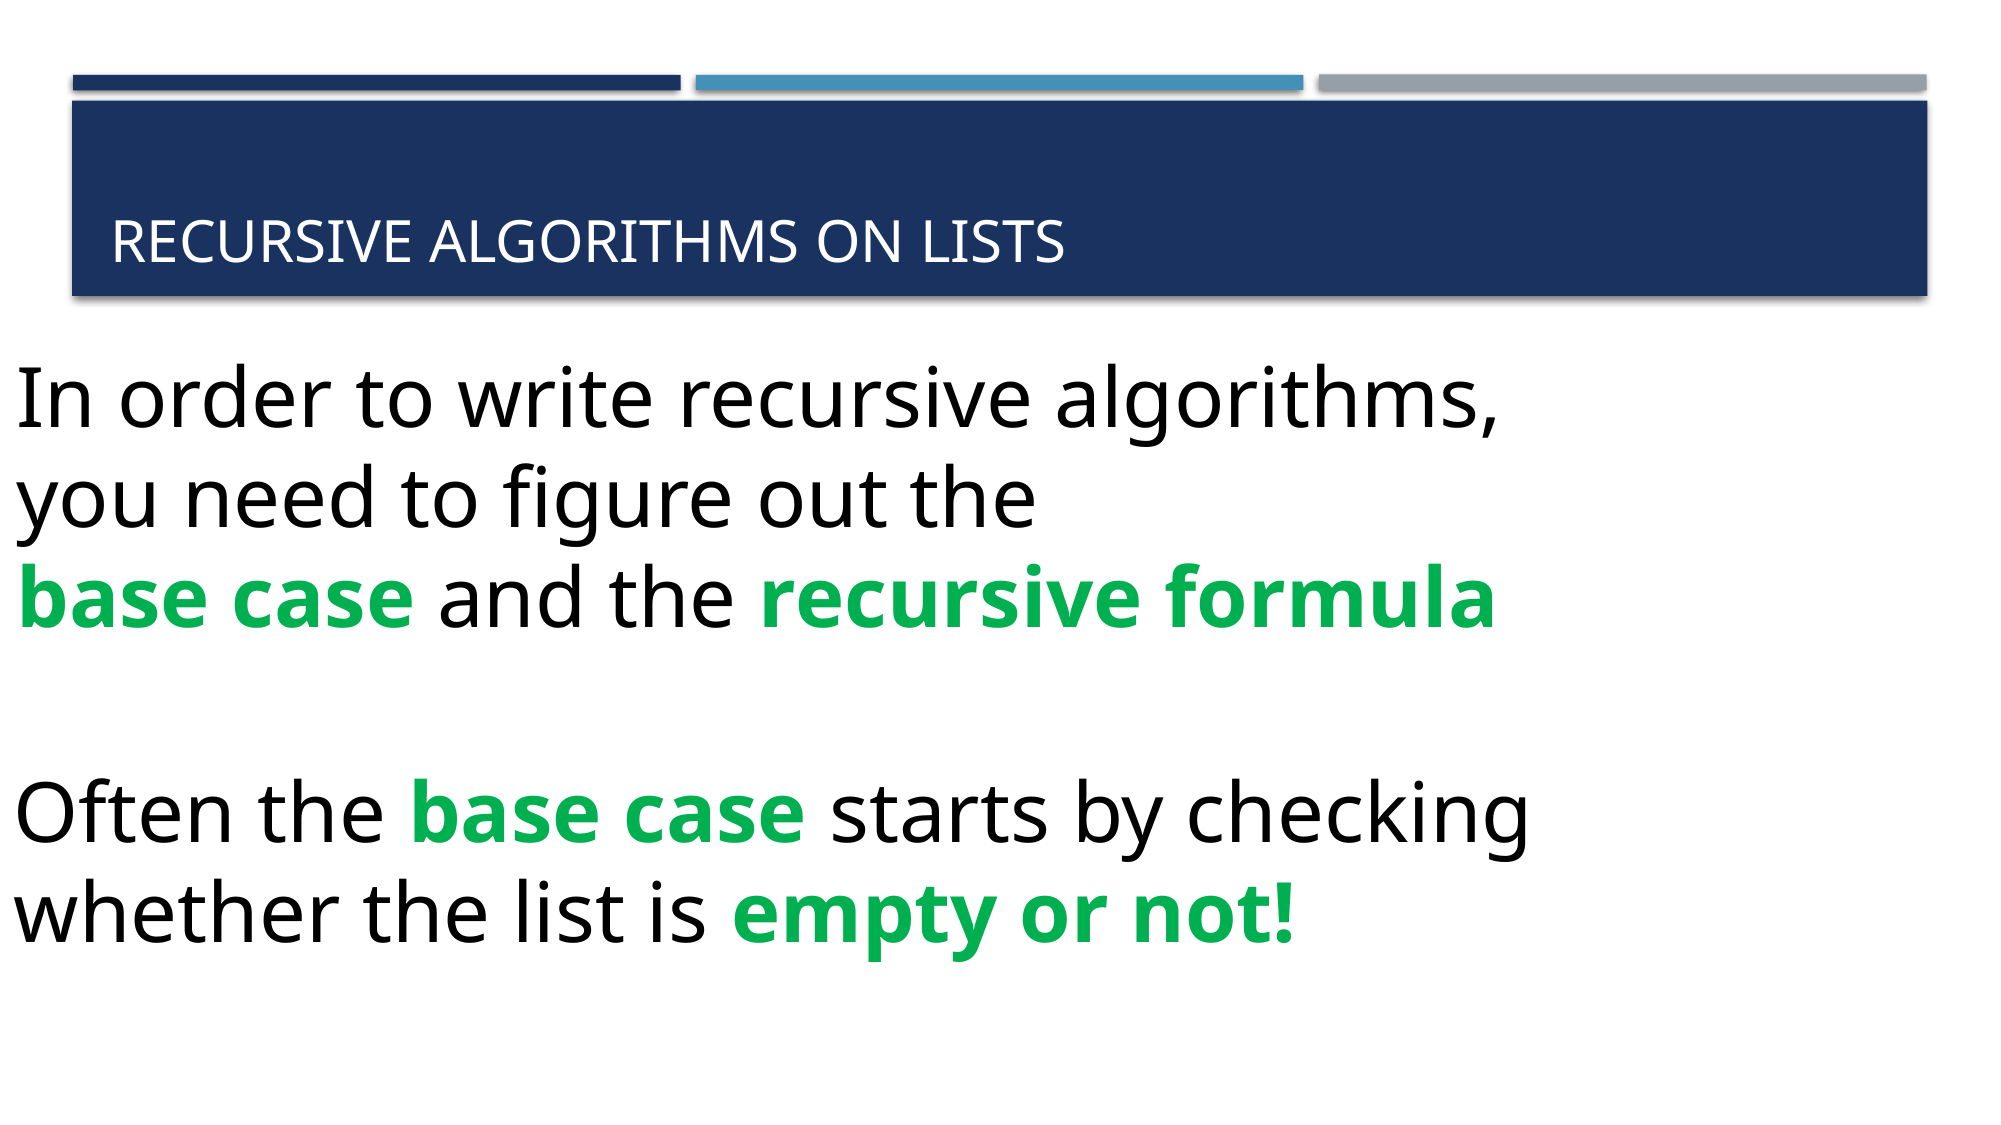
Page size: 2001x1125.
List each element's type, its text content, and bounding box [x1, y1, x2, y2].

title Recursive algorithms on lists [95, 115, 1905, 282]
text_box In order to write recursive algorithms, you need to figure out the base case and the recursive formula [1, 336, 1540, 652]
text_box Often the base case starts by checking whether the list is empty or not! [0, 751, 1549, 967]
